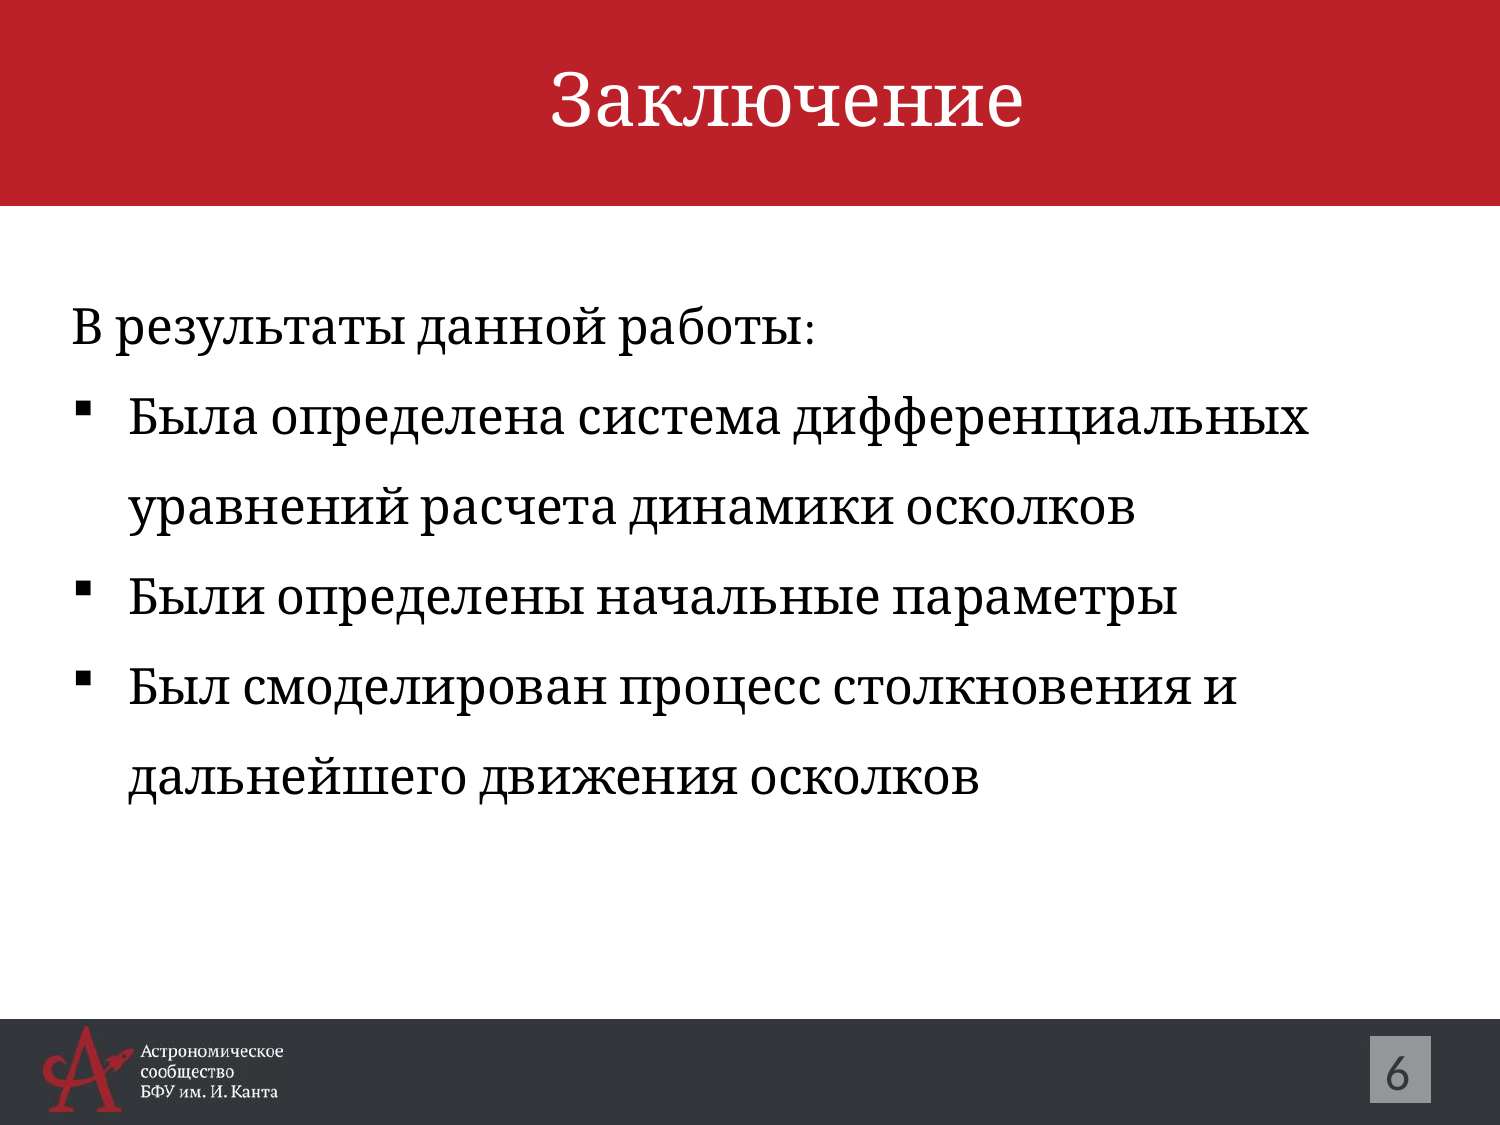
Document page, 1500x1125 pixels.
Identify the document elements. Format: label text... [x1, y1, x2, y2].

picture [0, 0, 1500, 1125]
slide_number 6 [1364, 1035, 1425, 1106]
title Заключение [75, 3, 1425, 191]
